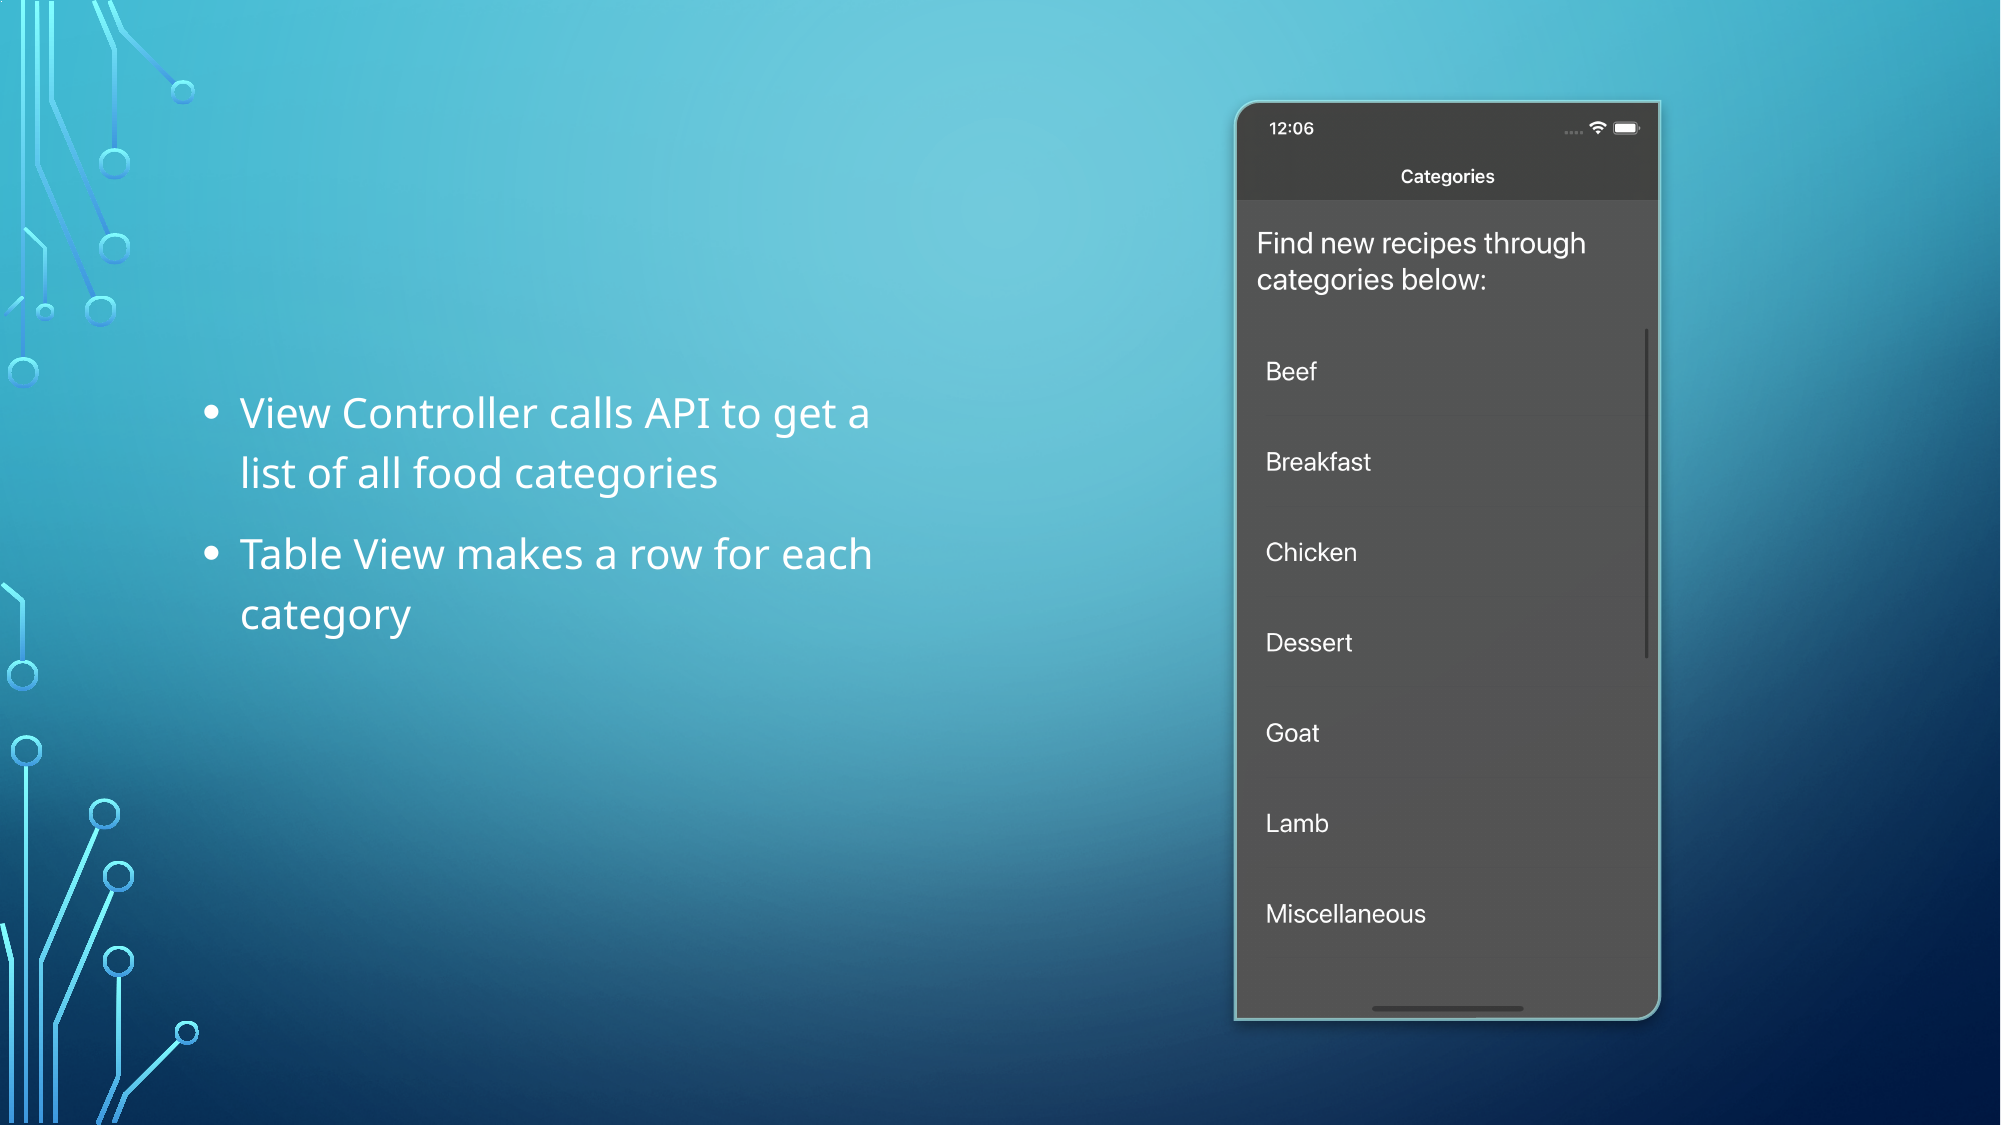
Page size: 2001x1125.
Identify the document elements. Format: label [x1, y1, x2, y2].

text_box [0, 0, 201, 1125]
picture [201, 0, 2000, 1125]
